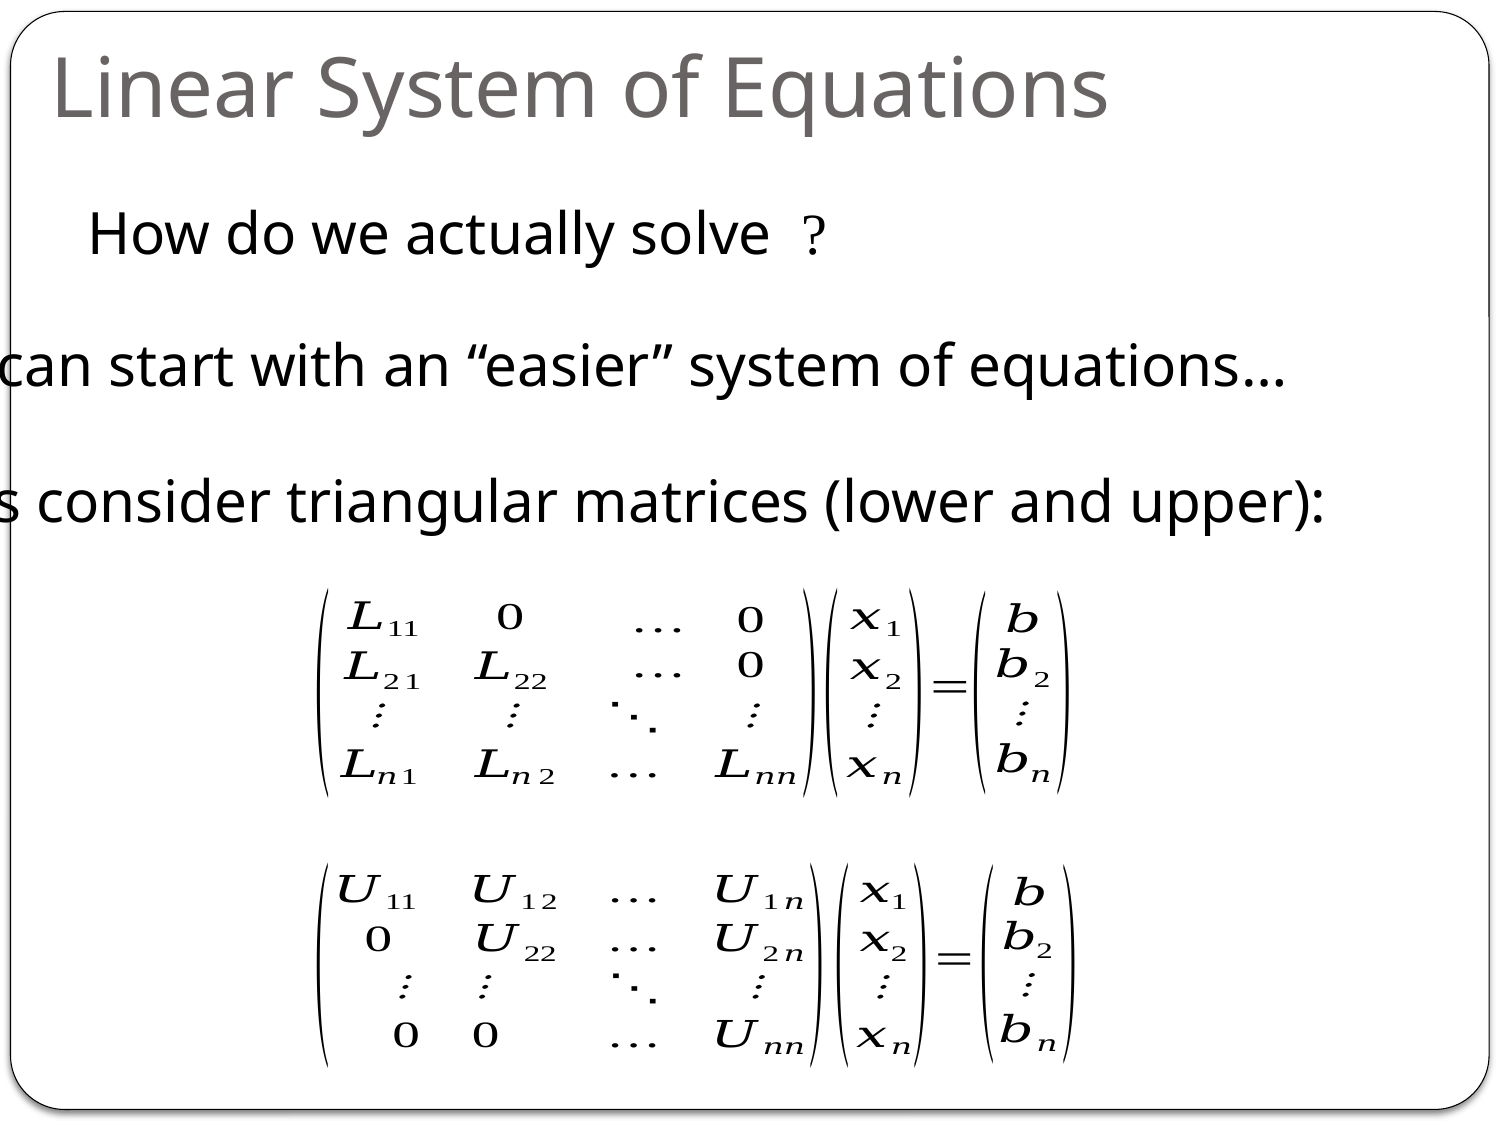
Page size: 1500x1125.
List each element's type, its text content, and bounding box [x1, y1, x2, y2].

text_box Linear System of Equations [35, 27, 1500, 142]
text_box Let’s consider triangular matrices (lower and upper): [0, 456, 1342, 542]
text_box We can start with an “easier” system of equations… [0, 320, 1302, 406]
